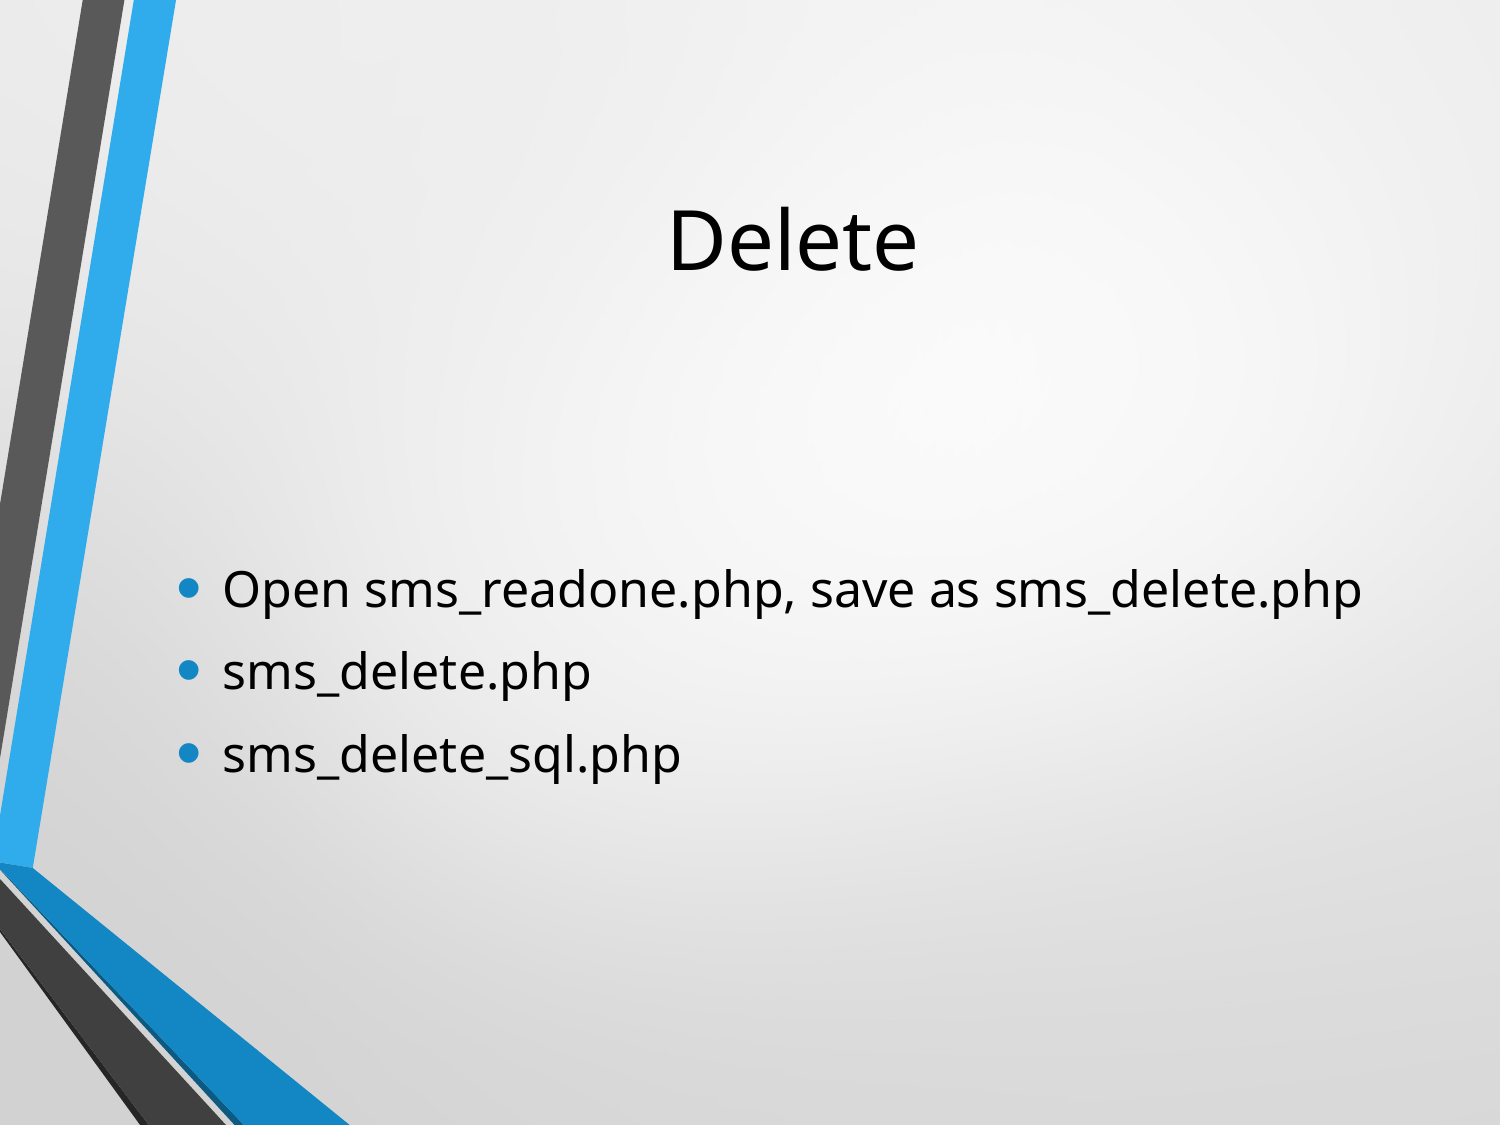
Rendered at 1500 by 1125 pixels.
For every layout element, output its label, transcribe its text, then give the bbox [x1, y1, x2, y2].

list Open sms_readone.php, save as sms_delete.php sms_delete.php sms_delete_sql.php [161, 437, 1425, 985]
title Delete [161, 75, 1425, 400]
